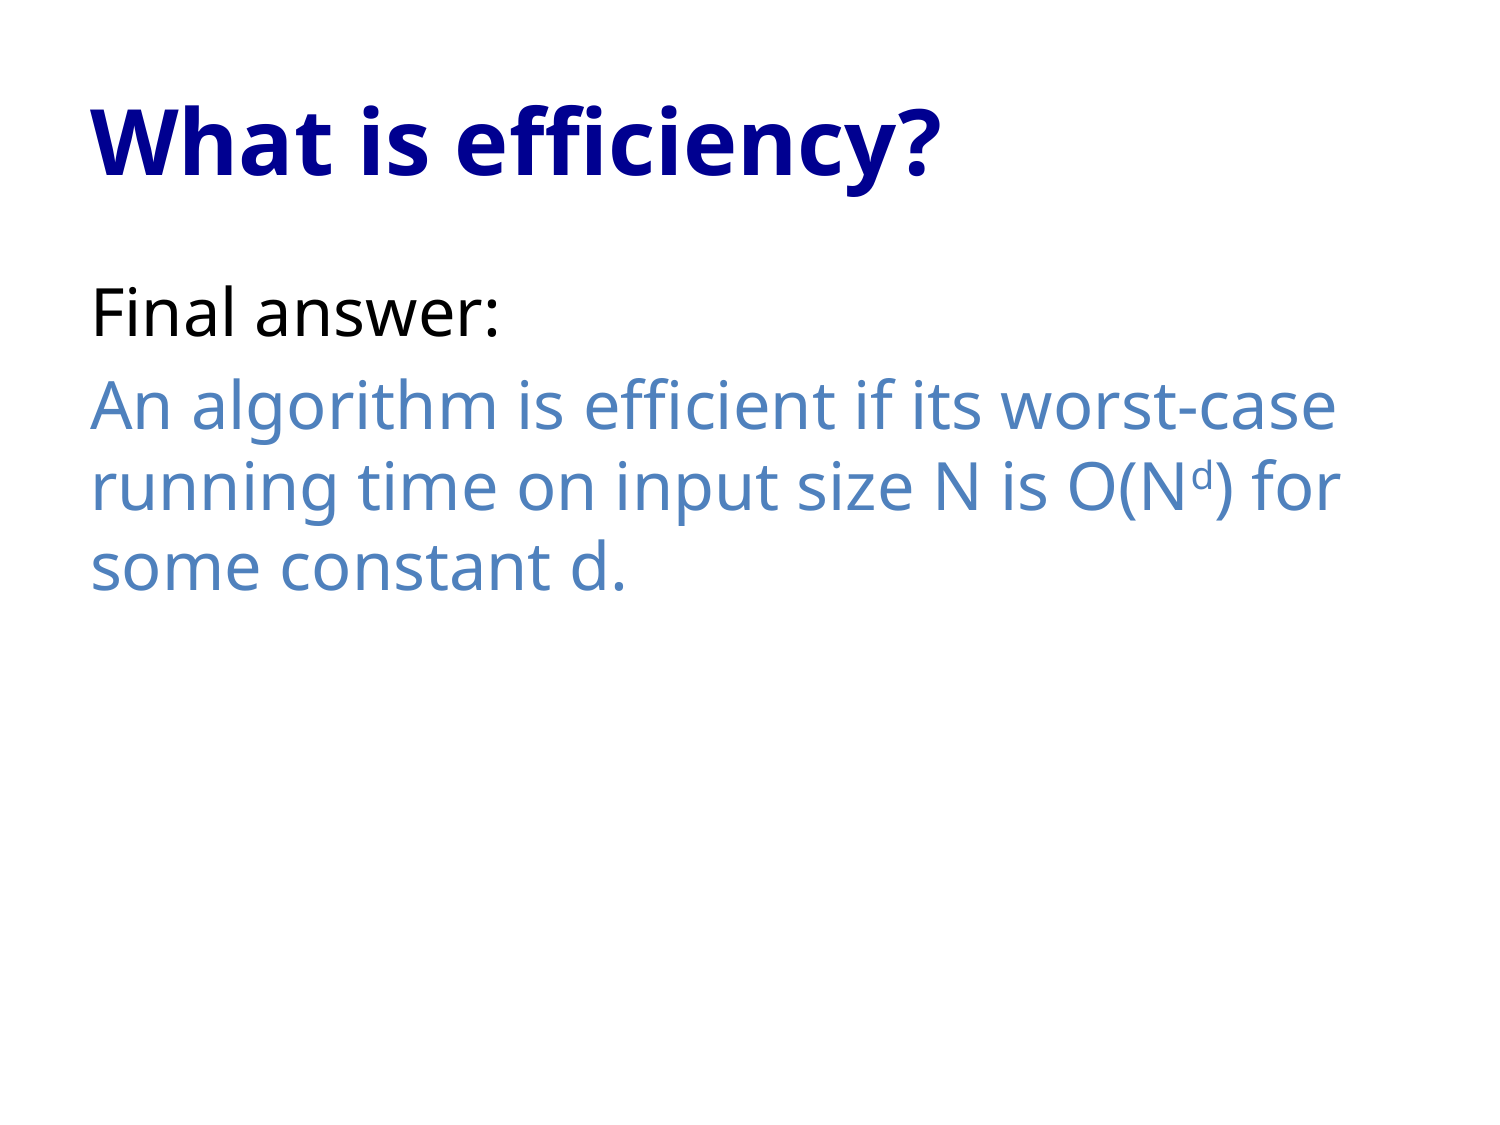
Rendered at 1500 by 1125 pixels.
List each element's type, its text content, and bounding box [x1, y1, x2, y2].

list Final answer: An algorithm is efficient if its worst-case running time on input size N is O(Nd) for some constant d. [75, 262, 1425, 1005]
title What is efficiency? [75, 45, 1425, 233]
